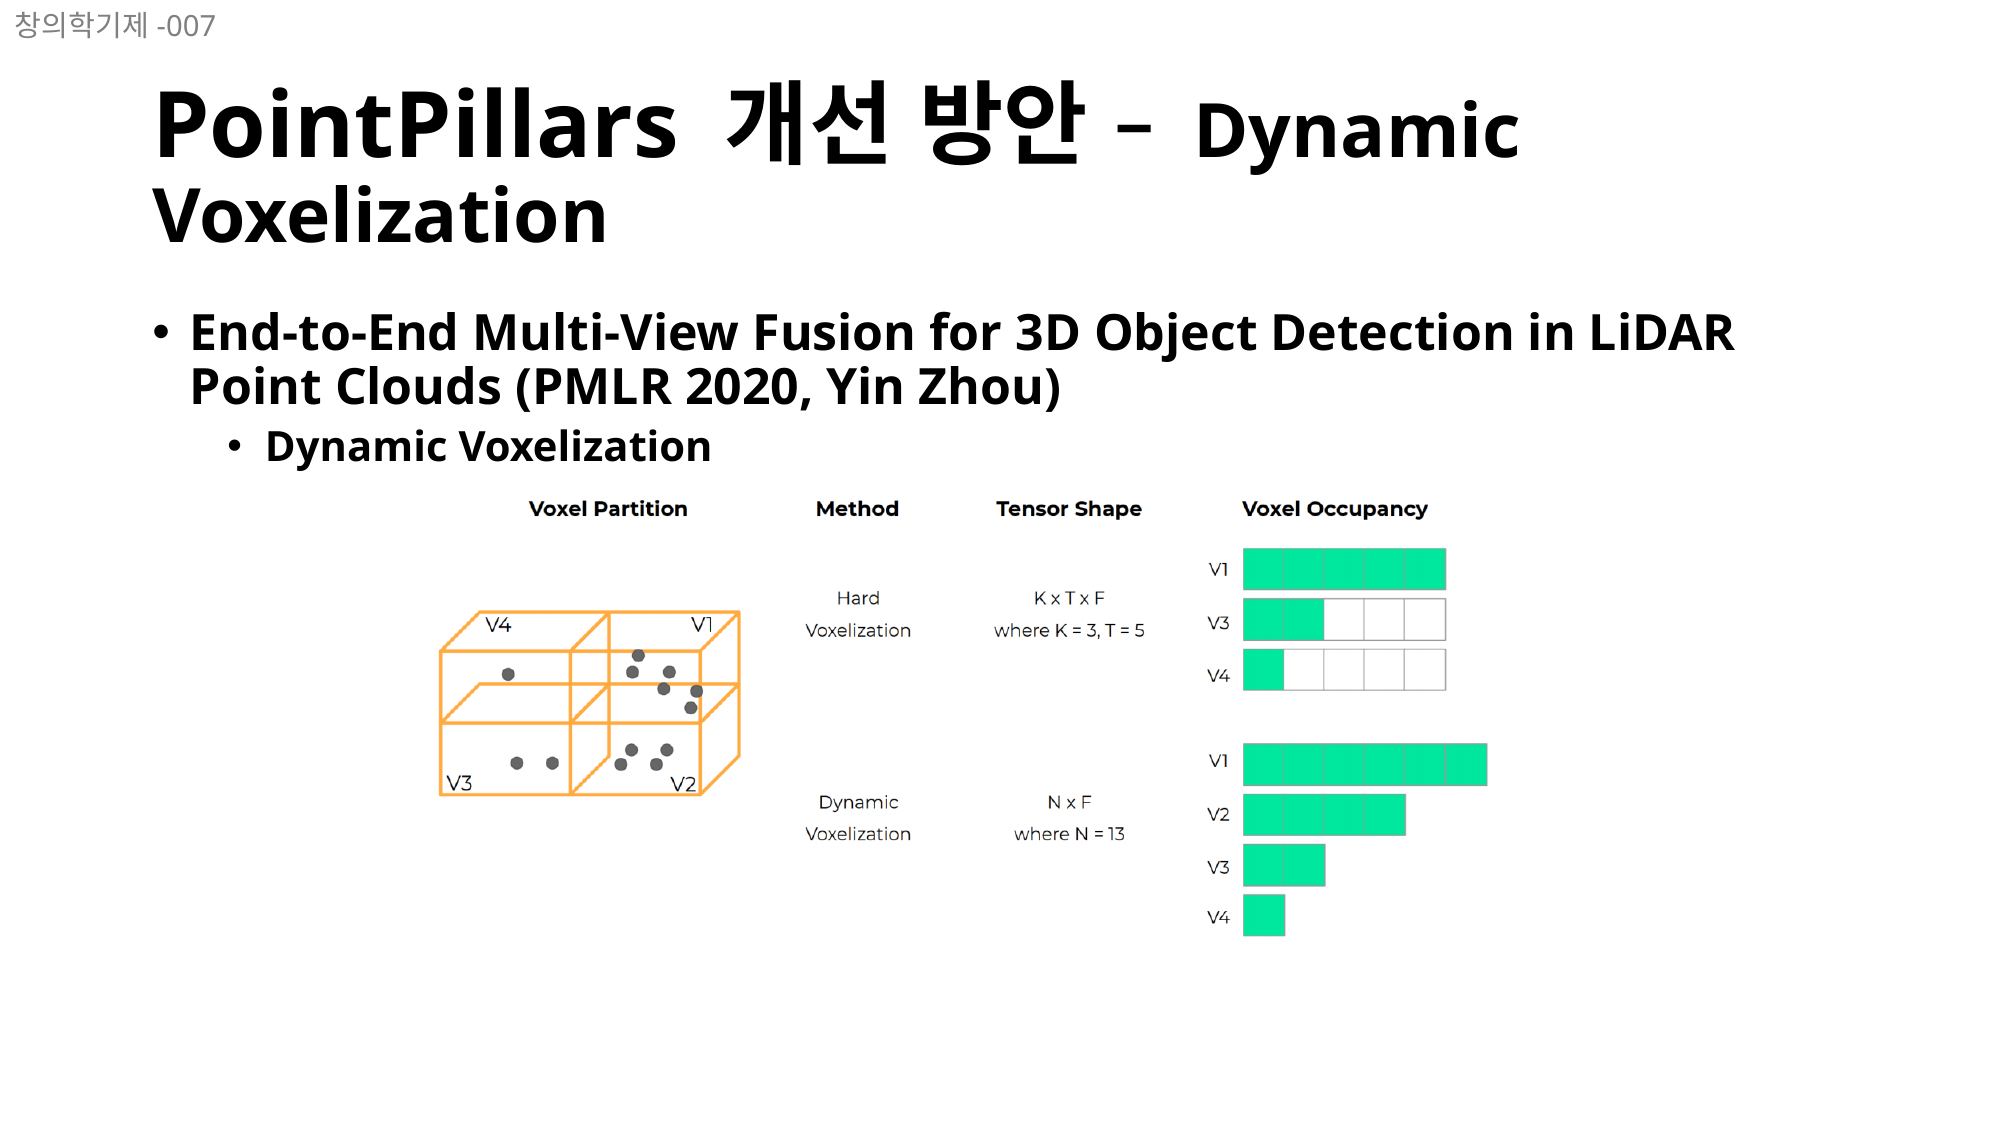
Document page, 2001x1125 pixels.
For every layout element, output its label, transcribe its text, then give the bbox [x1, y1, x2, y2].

list End-to-End Multi-View Fusion for 3D Object Detection in LiDAR Point Clouds (PMLR 2020, Yin Zhou) Dynamic Voxelization K = 비어있지 않은 최대 복셀 수 / T = 복셀 안에 들어갈 최대 포인트 수 Dynamic voxelization은 sampling으로 버리는 과정이 필요가 없어 좋음 → 성능 향상 기대 [137, 299, 1863, 1109]
text_box 창의학기제-007 [0, 0, 258, 50]
title PointPillars 개선 방안 – Dynamic Voxelization [137, 59, 1957, 278]
picture [414, 476, 1512, 956]
